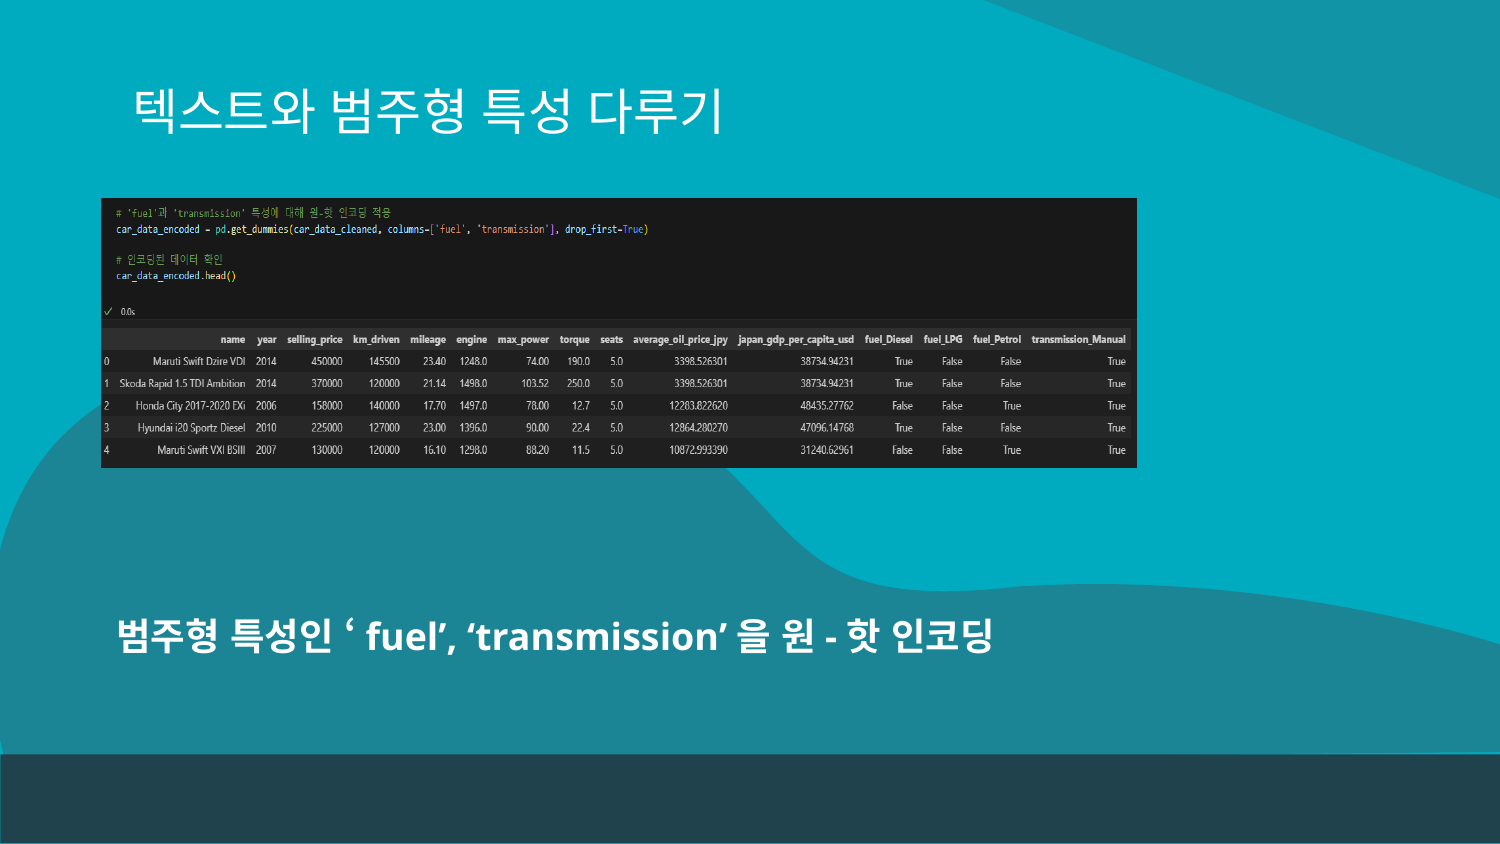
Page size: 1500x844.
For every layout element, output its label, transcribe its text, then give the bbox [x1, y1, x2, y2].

text_box 범주형 특성인 ‘fuel’, ‘transmission’을 원-핫 인코딩 [101, 553, 1448, 719]
title 텍스트와 범주형 특성 다루기 [116, 63, 1383, 158]
picture [101, 198, 1137, 468]
